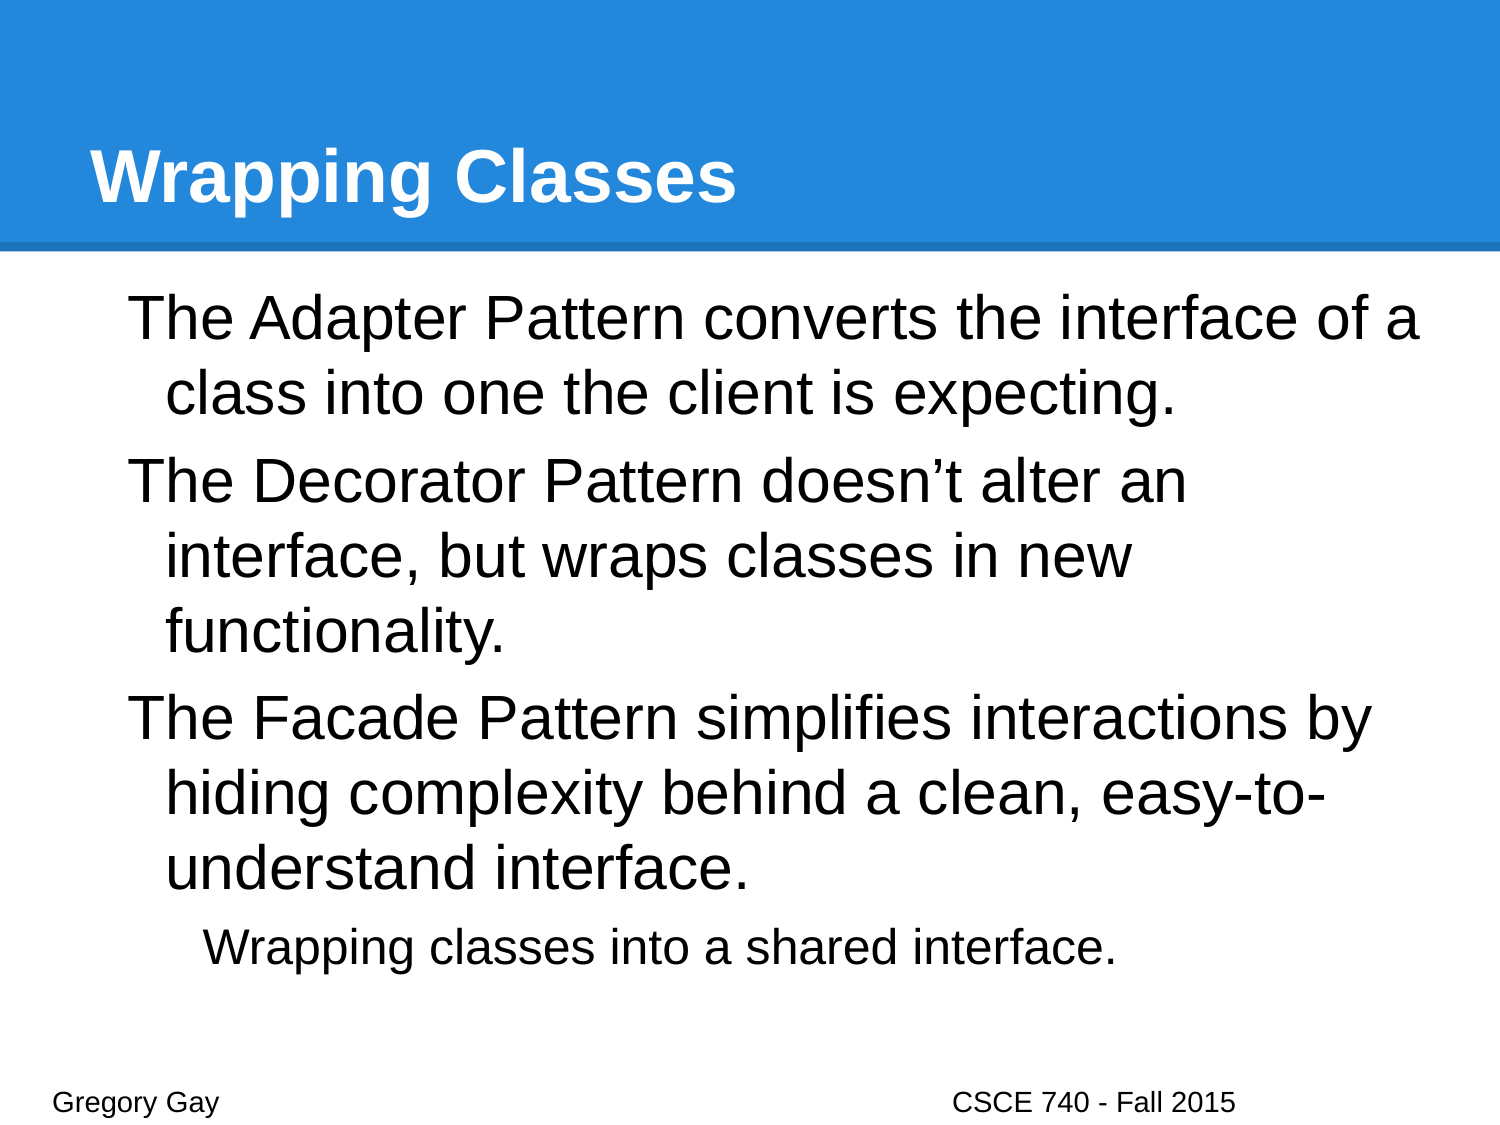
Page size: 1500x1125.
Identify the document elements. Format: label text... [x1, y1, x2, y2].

list The Adapter Pattern converts the interface of a class into one the client is expecting. The Decorator Pattern doesn’t alter an interface, but wraps classes in new functionality. The Facade Pattern simplifies interactions by hiding complexity behind a clean, easy-to-understand interface. Wrapping classes into a shared interface. [75, 262, 1476, 1078]
title Wrapping Classes [75, 45, 1425, 233]
text_box Gregory Gay CSCE 740 - Fall 2015 20 [37, 1068, 1463, 1114]
